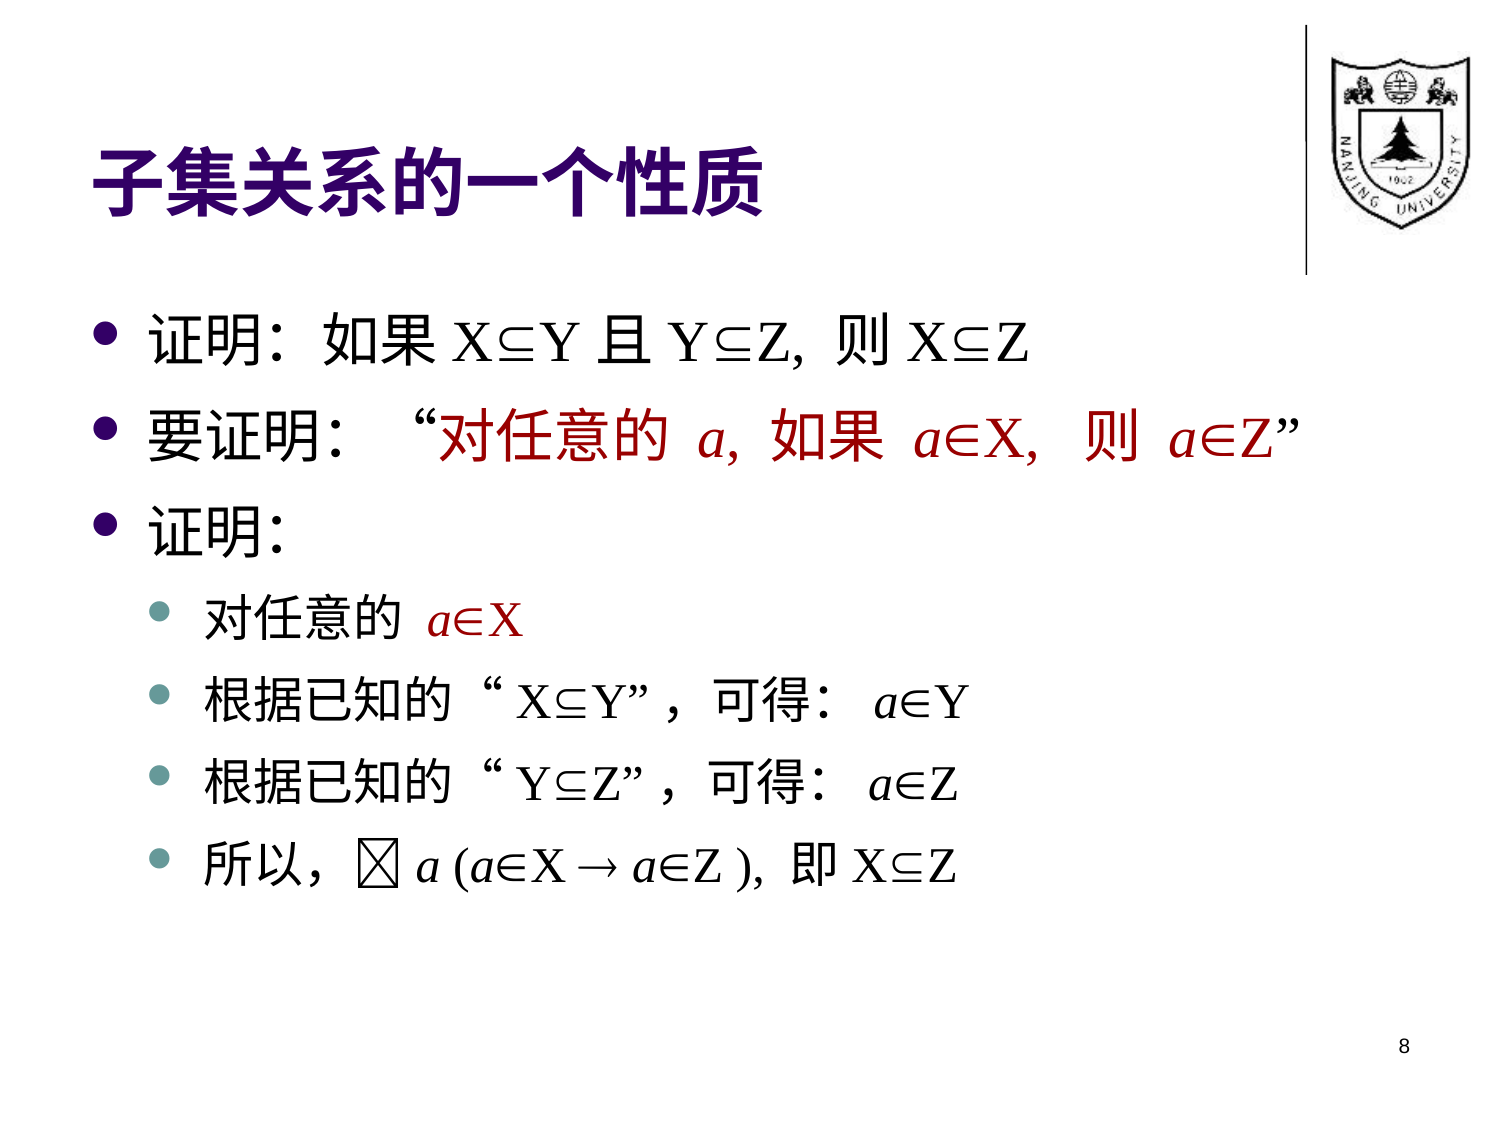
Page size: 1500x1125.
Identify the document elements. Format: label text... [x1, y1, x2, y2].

slide_number 8 [1074, 1024, 1426, 1101]
list 证明：如果XY且YZ, 则XZ 要证明：“对任意的 a, 如果 aX, 则 aZ” 证明： 对任意的 aX 根据已知的“XY”，可得：aY 根据已知的“YZ”，可得：aZ 所以，a (aX  aZ ), 即XZ [75, 282, 1425, 1006]
title 子集关系的一个性质 [75, 20, 1313, 233]
picture [1328, 51, 1481, 235]
